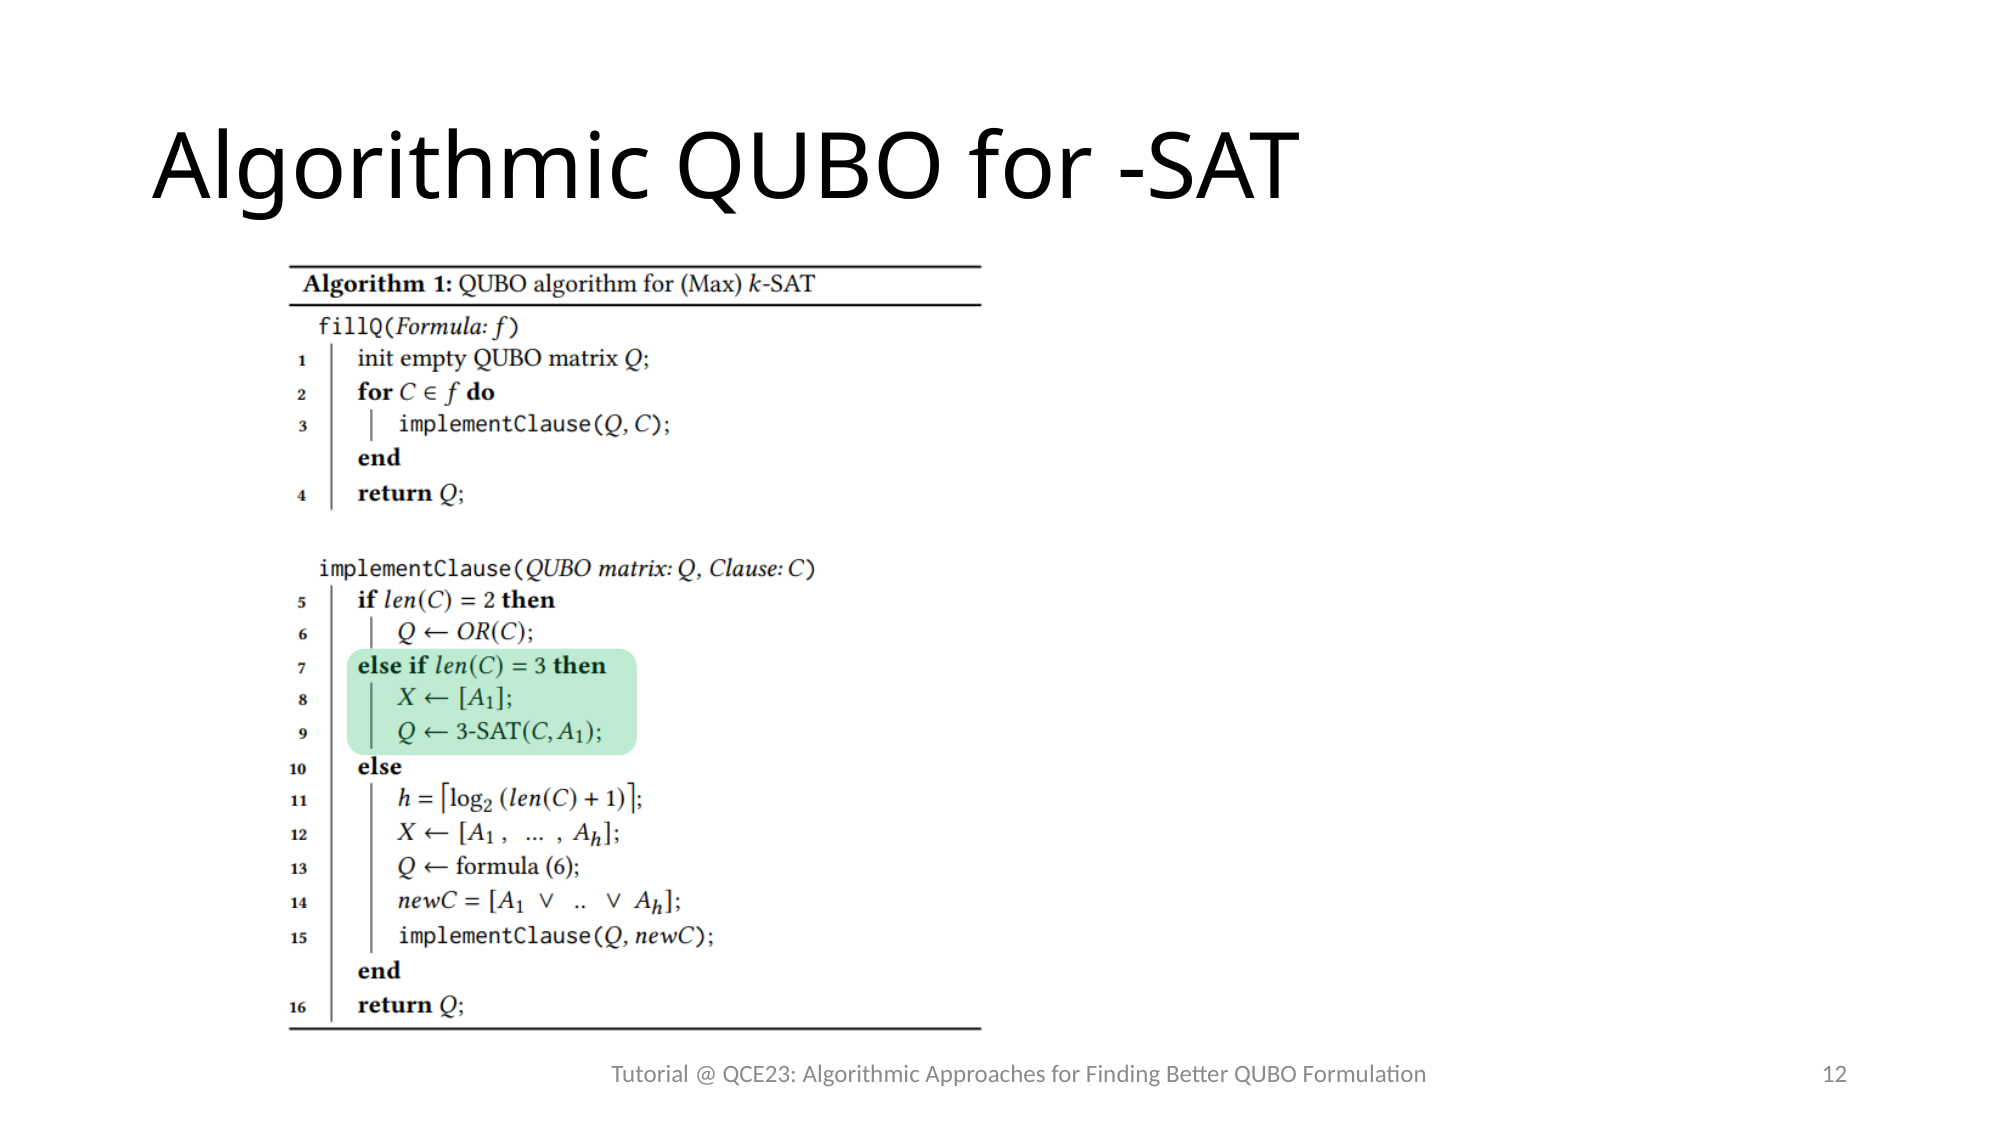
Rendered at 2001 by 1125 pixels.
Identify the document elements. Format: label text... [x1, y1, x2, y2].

slide_number 12 [1492, 1042, 1863, 1103]
footer Tutorial @ QCE23: Algorithmic Approaches for Finding Better QUBO Formulation [548, 1042, 1492, 1103]
picture [273, 254, 1000, 1043]
